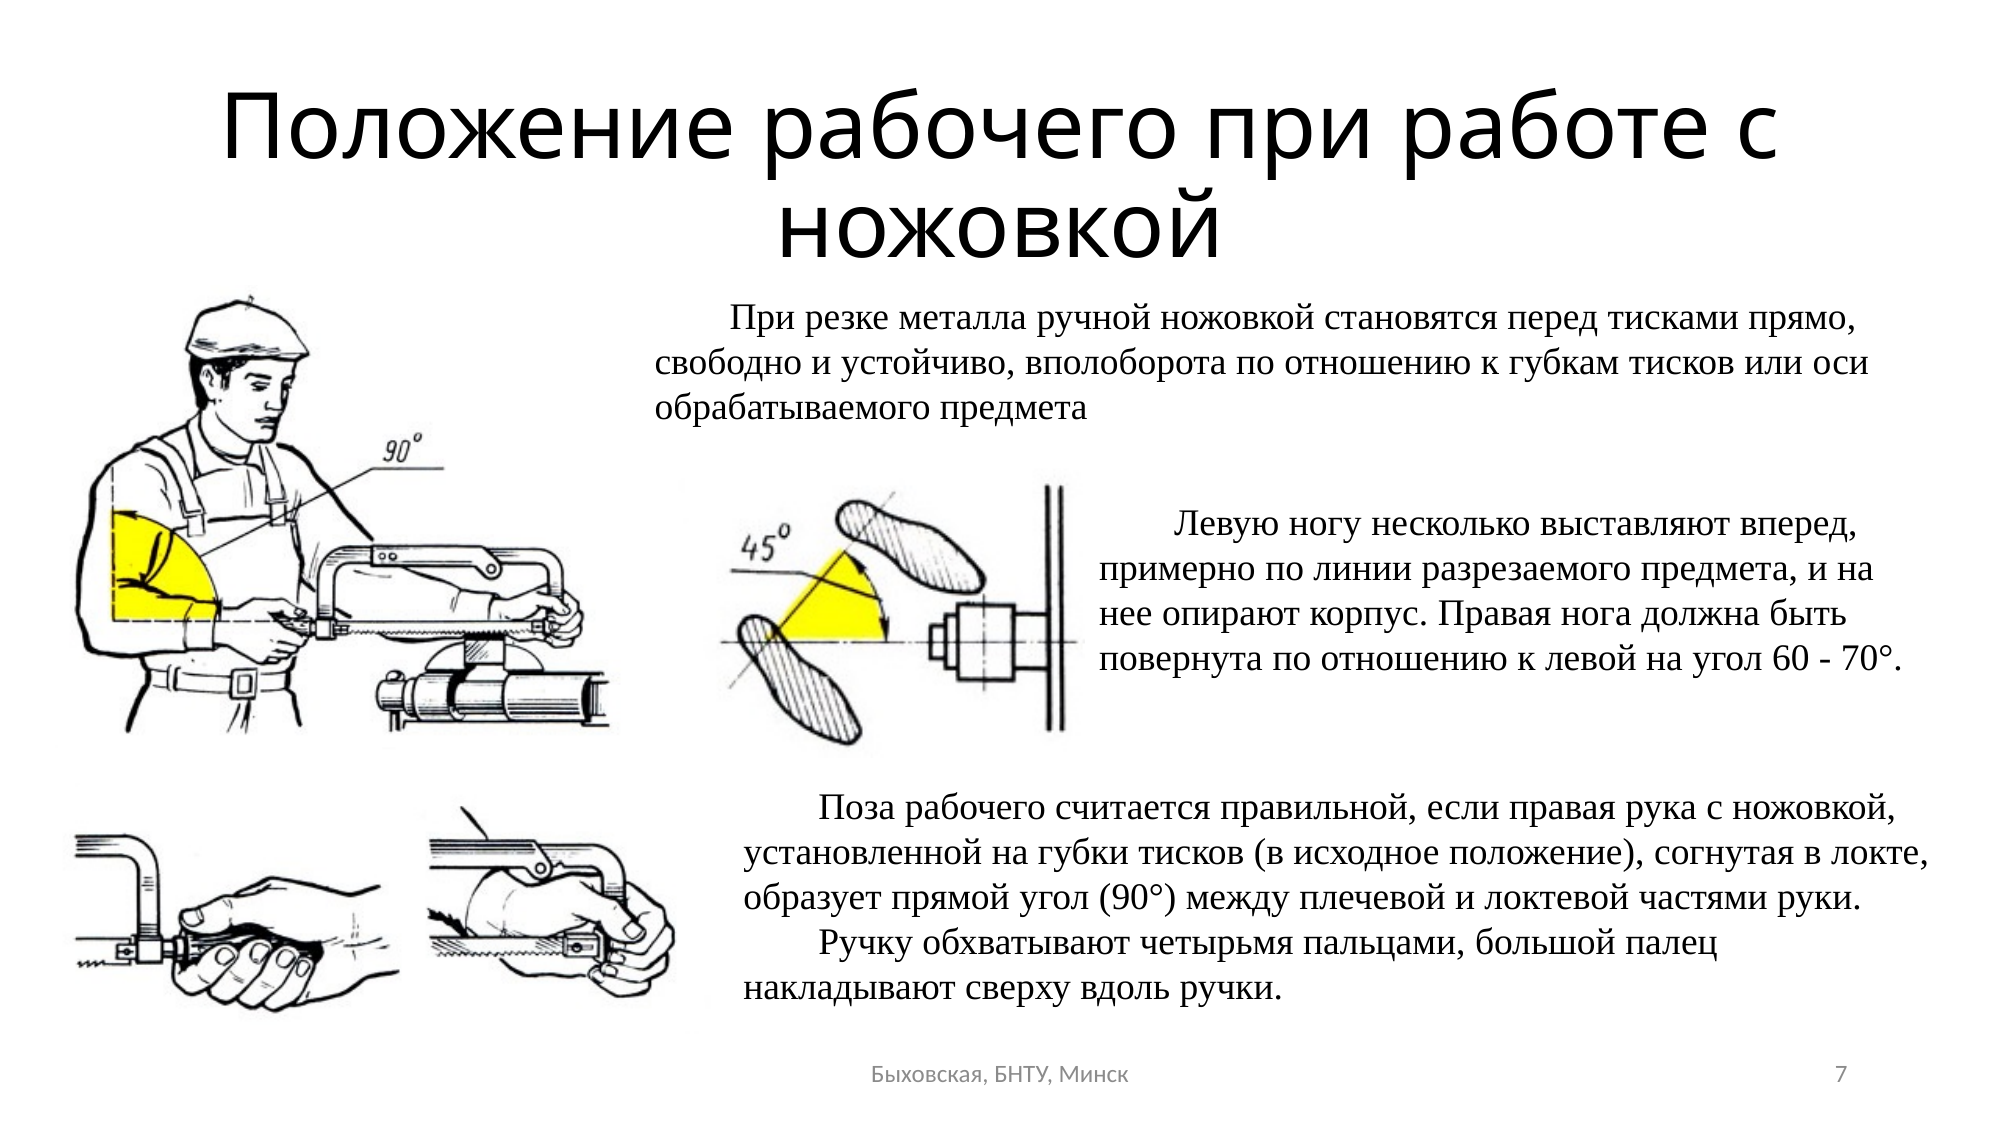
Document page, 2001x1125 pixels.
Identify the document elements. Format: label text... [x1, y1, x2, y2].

slide_number 7 [1412, 1042, 1863, 1103]
picture [51, 284, 628, 757]
text_box При резке металла ручной ножовкой становятся перед тисками прямо, свободно и устойчиво, вполоборота по отношению к губкам тисков или оси обрабатываемого предмета [639, 284, 1949, 435]
picture [51, 783, 711, 1034]
picture [651, 453, 1085, 758]
title Положение рабочего при работе с ножовкой [174, 65, 1825, 291]
footer Быховская, БНТУ, Минск [662, 1042, 1338, 1103]
text_box Поза рабочего считается правильной, если правая рука с ножовкой, установленной на губки тисков (в исходное положение), согнутая в локте, образует прямой угол (90°) между плечевой и локтевой частями руки. Ручку обхватывают четырьмя пальцами, большой палец накладывают сверху вдоль ручки. [728, 774, 1949, 1015]
text_box Левую ногу несколько выставляют вперед, примерно по линии разрезаемого предмета, и на нее опирают корпус. Правая нога должна быть повернута по отношению к левой на угол 60 - 70°. [1085, 491, 1949, 686]
